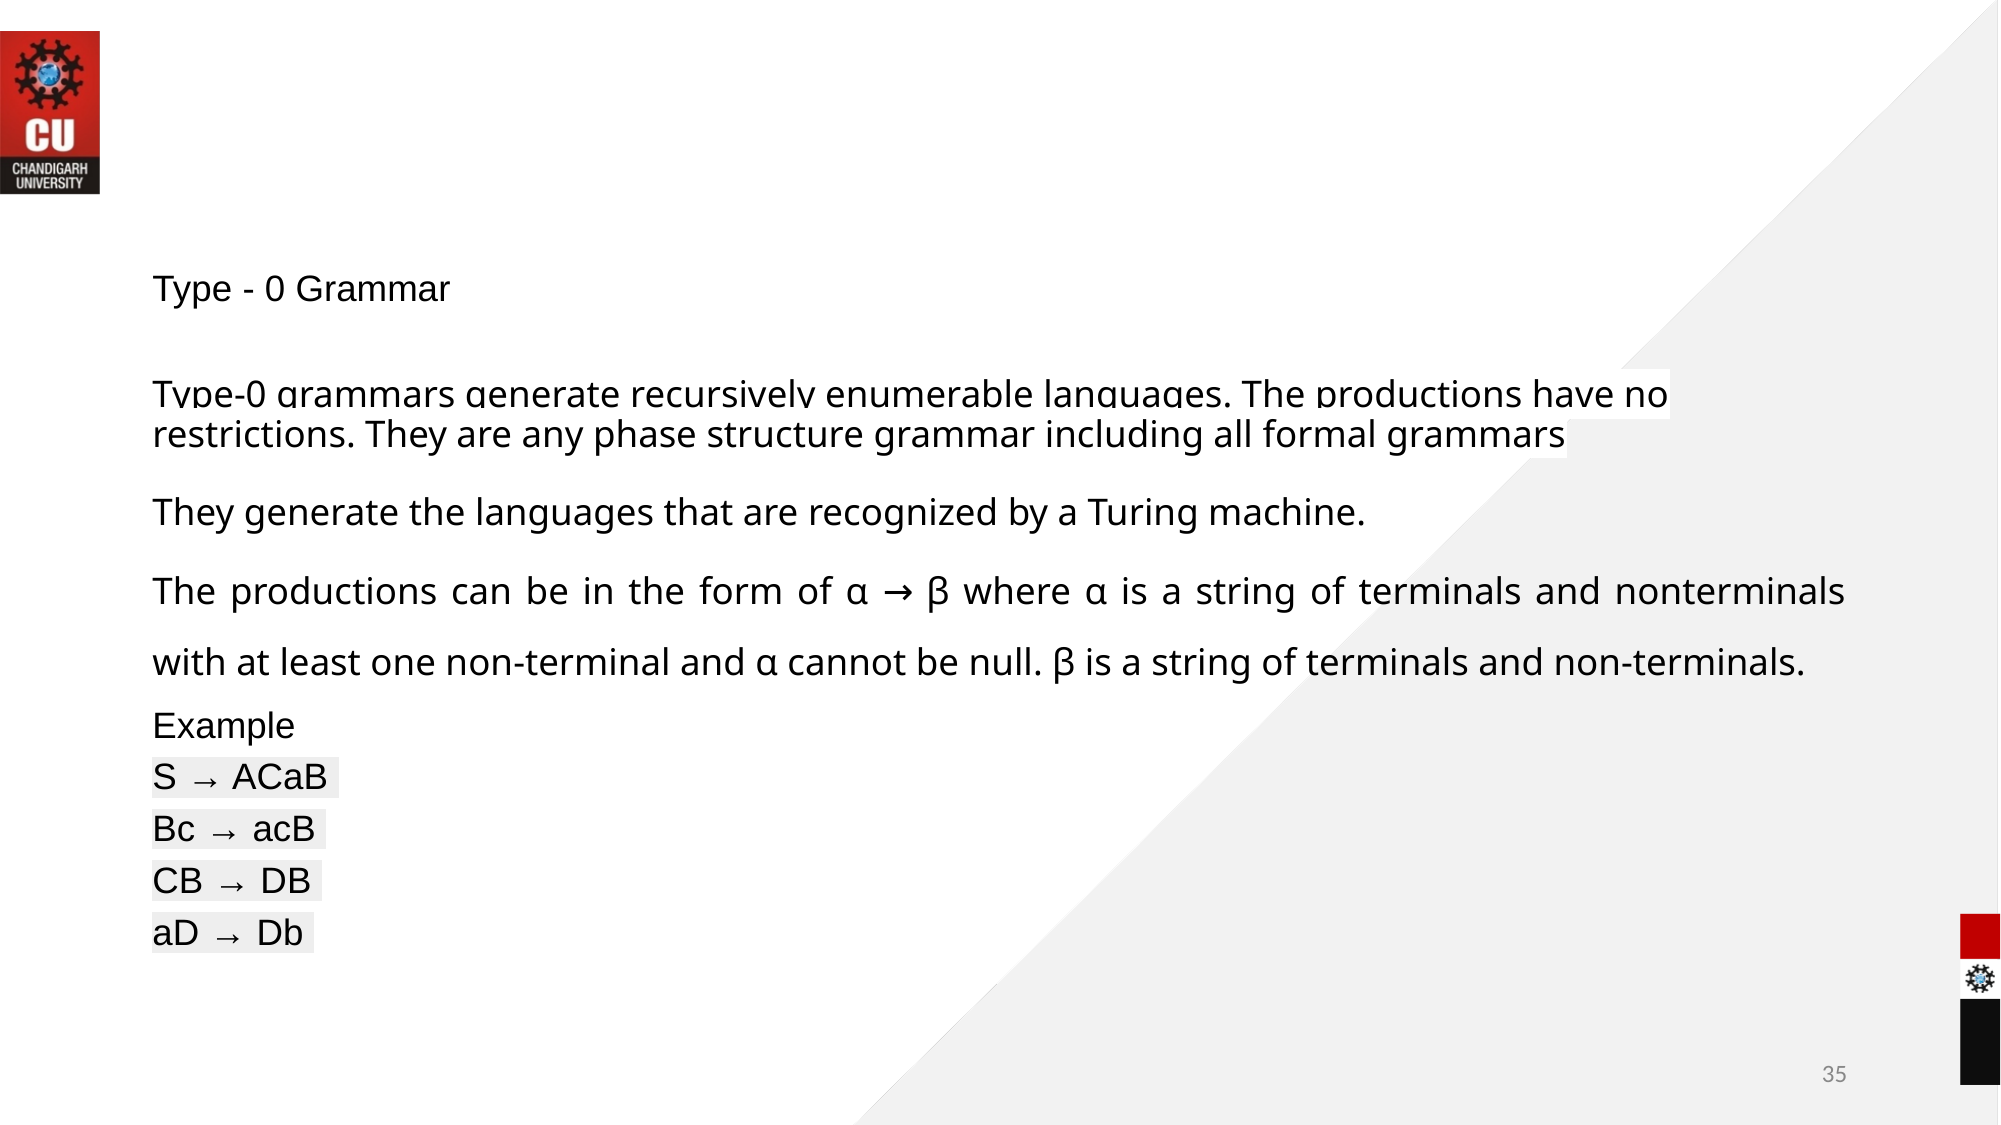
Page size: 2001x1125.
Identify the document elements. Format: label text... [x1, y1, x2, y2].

slide_number ‹#› [1412, 1042, 1863, 1103]
list Type - 0 Grammar Type-0 grammars generate recursively enumerable languages. The productions have no restrictions. They are any phase structure grammar including all formal grammars They generate the languages that are recognized by a Turing machine. The productions can be in the form of α → β where α is a string of terminals and nonterminals with at least one non-terminal and α cannot be null. β is a string of terminals and non-terminals. Example S → ACaB Bc → acB CB → DB aD → Db [137, 245, 1863, 1014]
picture [0, 0, 2001, 1125]
